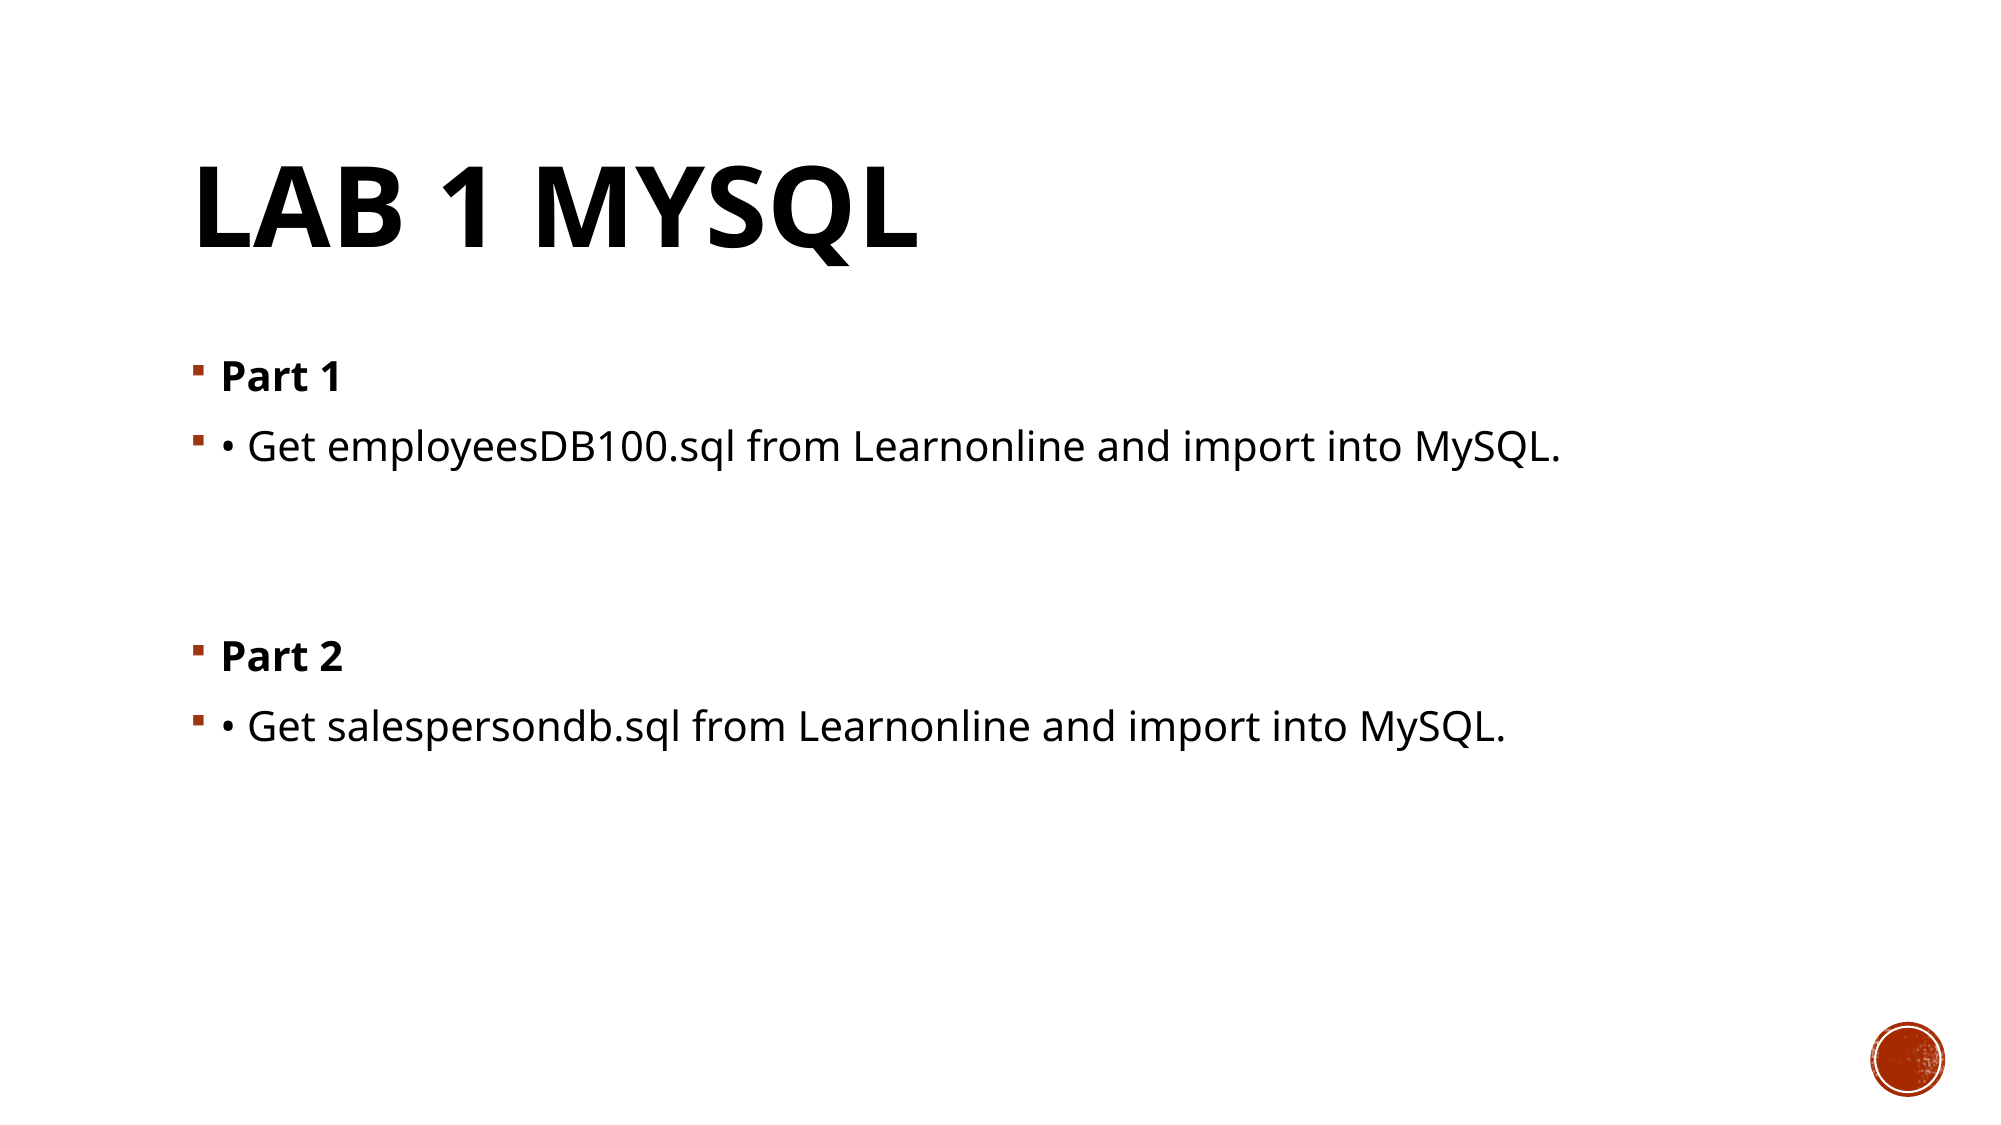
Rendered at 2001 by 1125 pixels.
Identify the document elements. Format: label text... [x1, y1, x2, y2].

list Part 1 • Get employeesDB100.sql from Learnonline and import into MySQL. Part 2 • Get salespersondb.sql from Learnonline and import into MySQL. [175, 348, 1826, 1013]
title Lab 1 MySQL [175, 79, 1826, 344]
